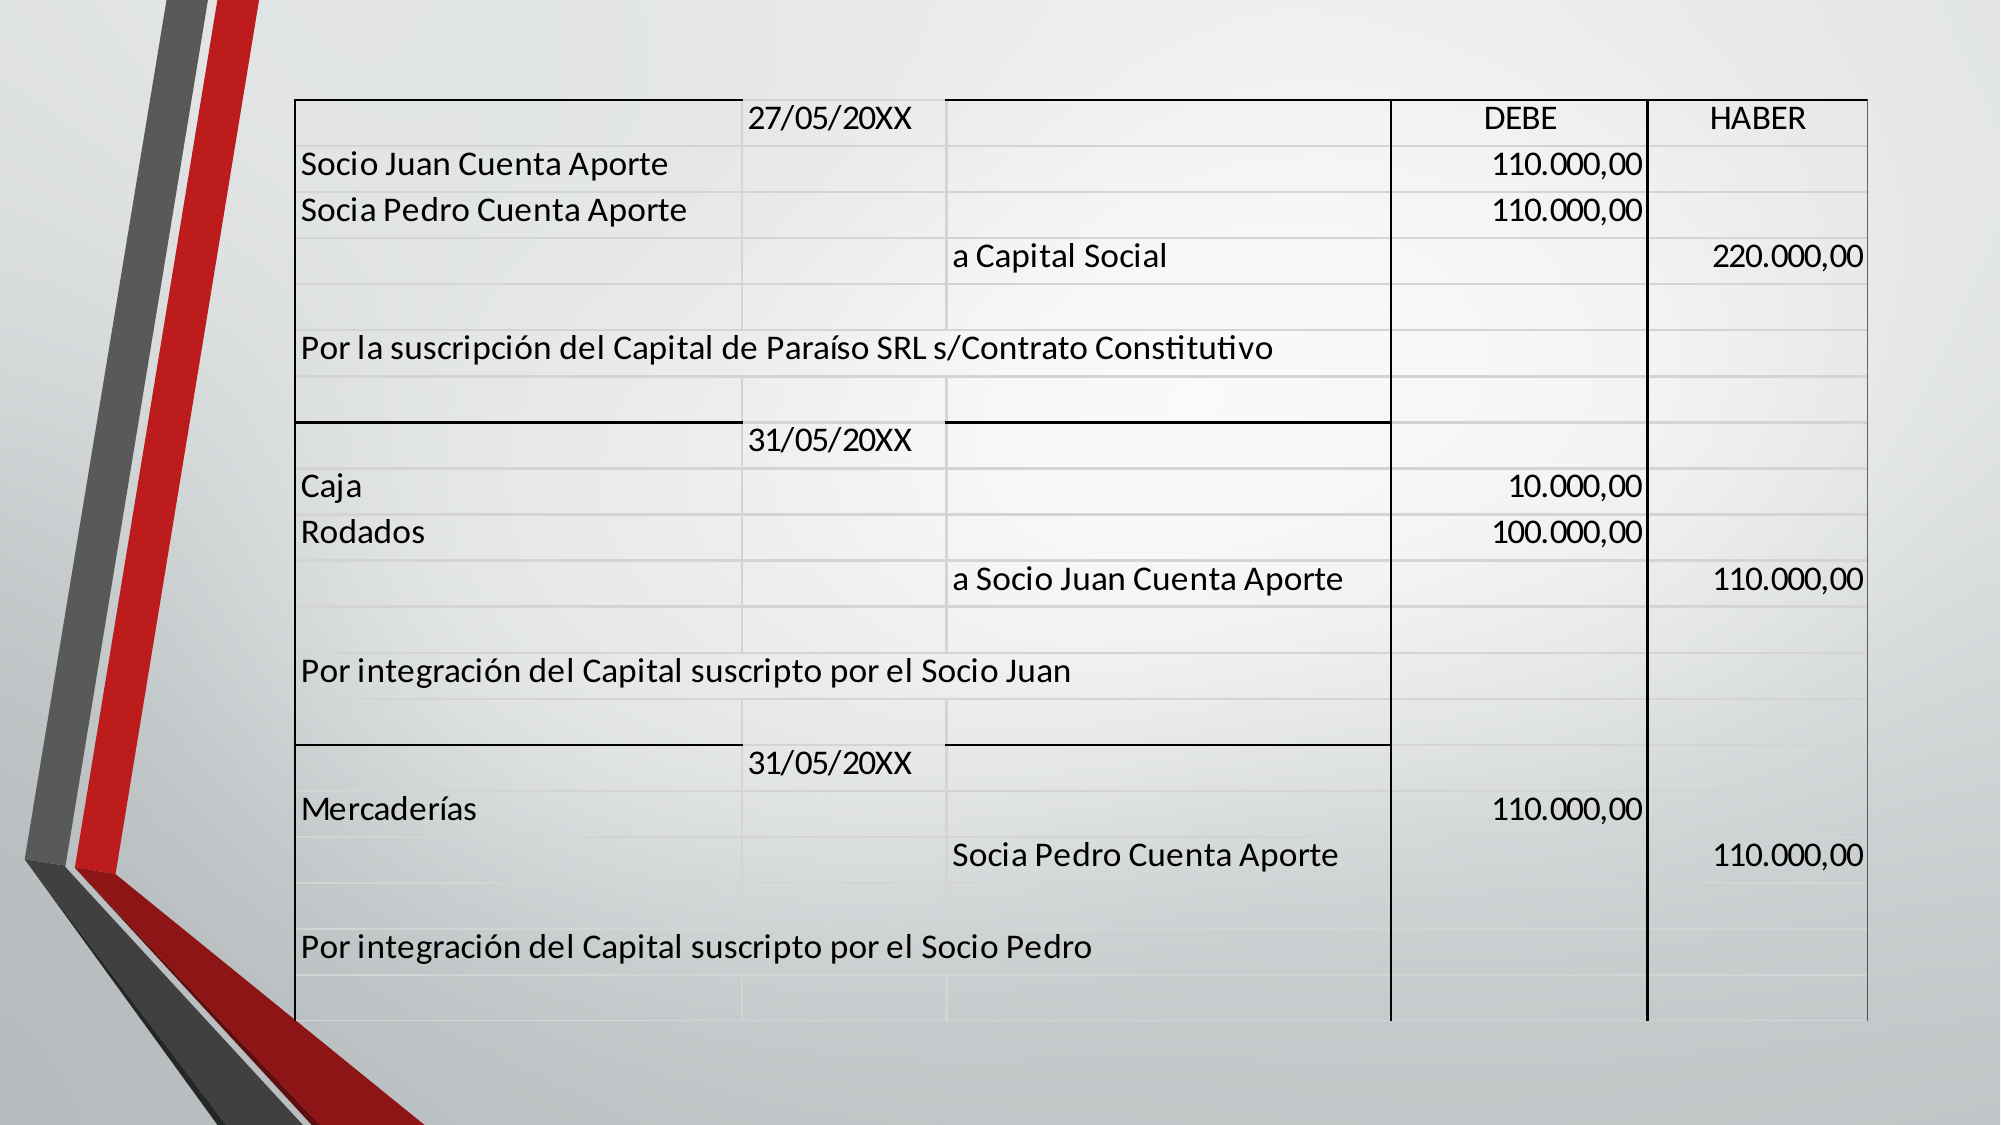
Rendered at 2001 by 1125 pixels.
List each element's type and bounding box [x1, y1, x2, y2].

picture [293, 98, 1870, 1023]
